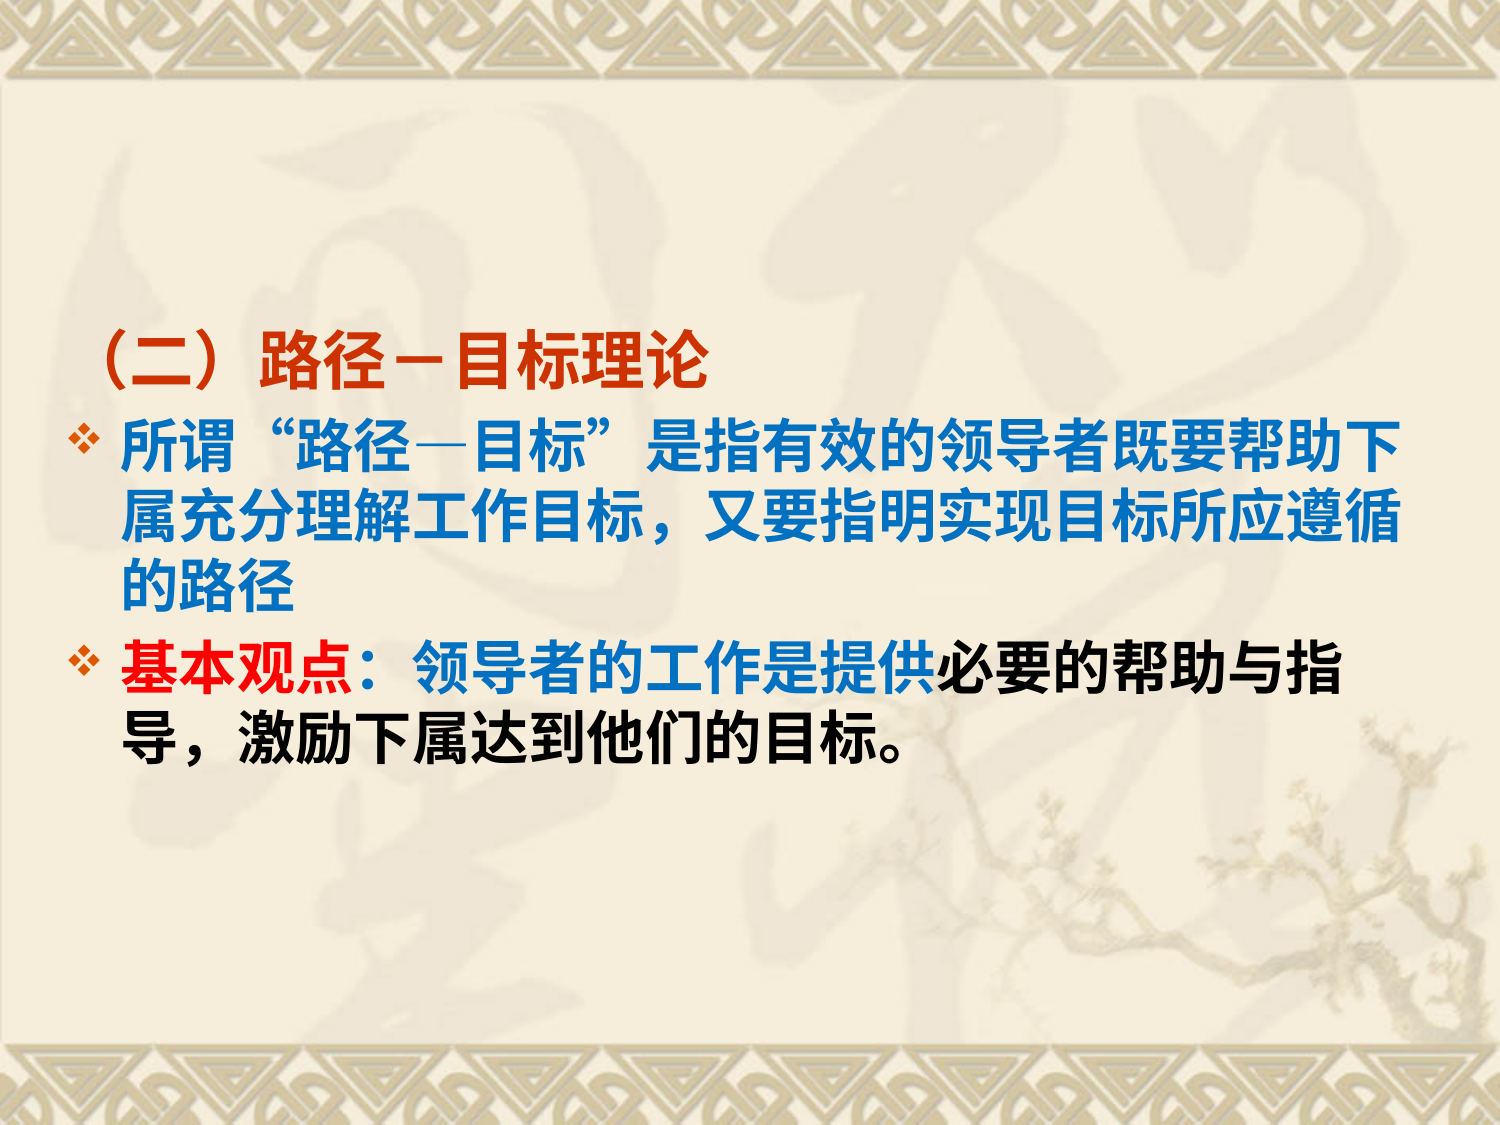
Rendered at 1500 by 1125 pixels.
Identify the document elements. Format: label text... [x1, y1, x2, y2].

list （二）路径－目标理论 所谓“路径—目标”是指有效的领导者既要帮助下属充分理解工作目标，又要指明实现目标所应遵循的路径 基本观点：领导者的工作是提供必要的帮助与指导，激励下属达到他们的目标。 [49, 312, 1451, 1001]
picture [0, 0, 1500, 1125]
